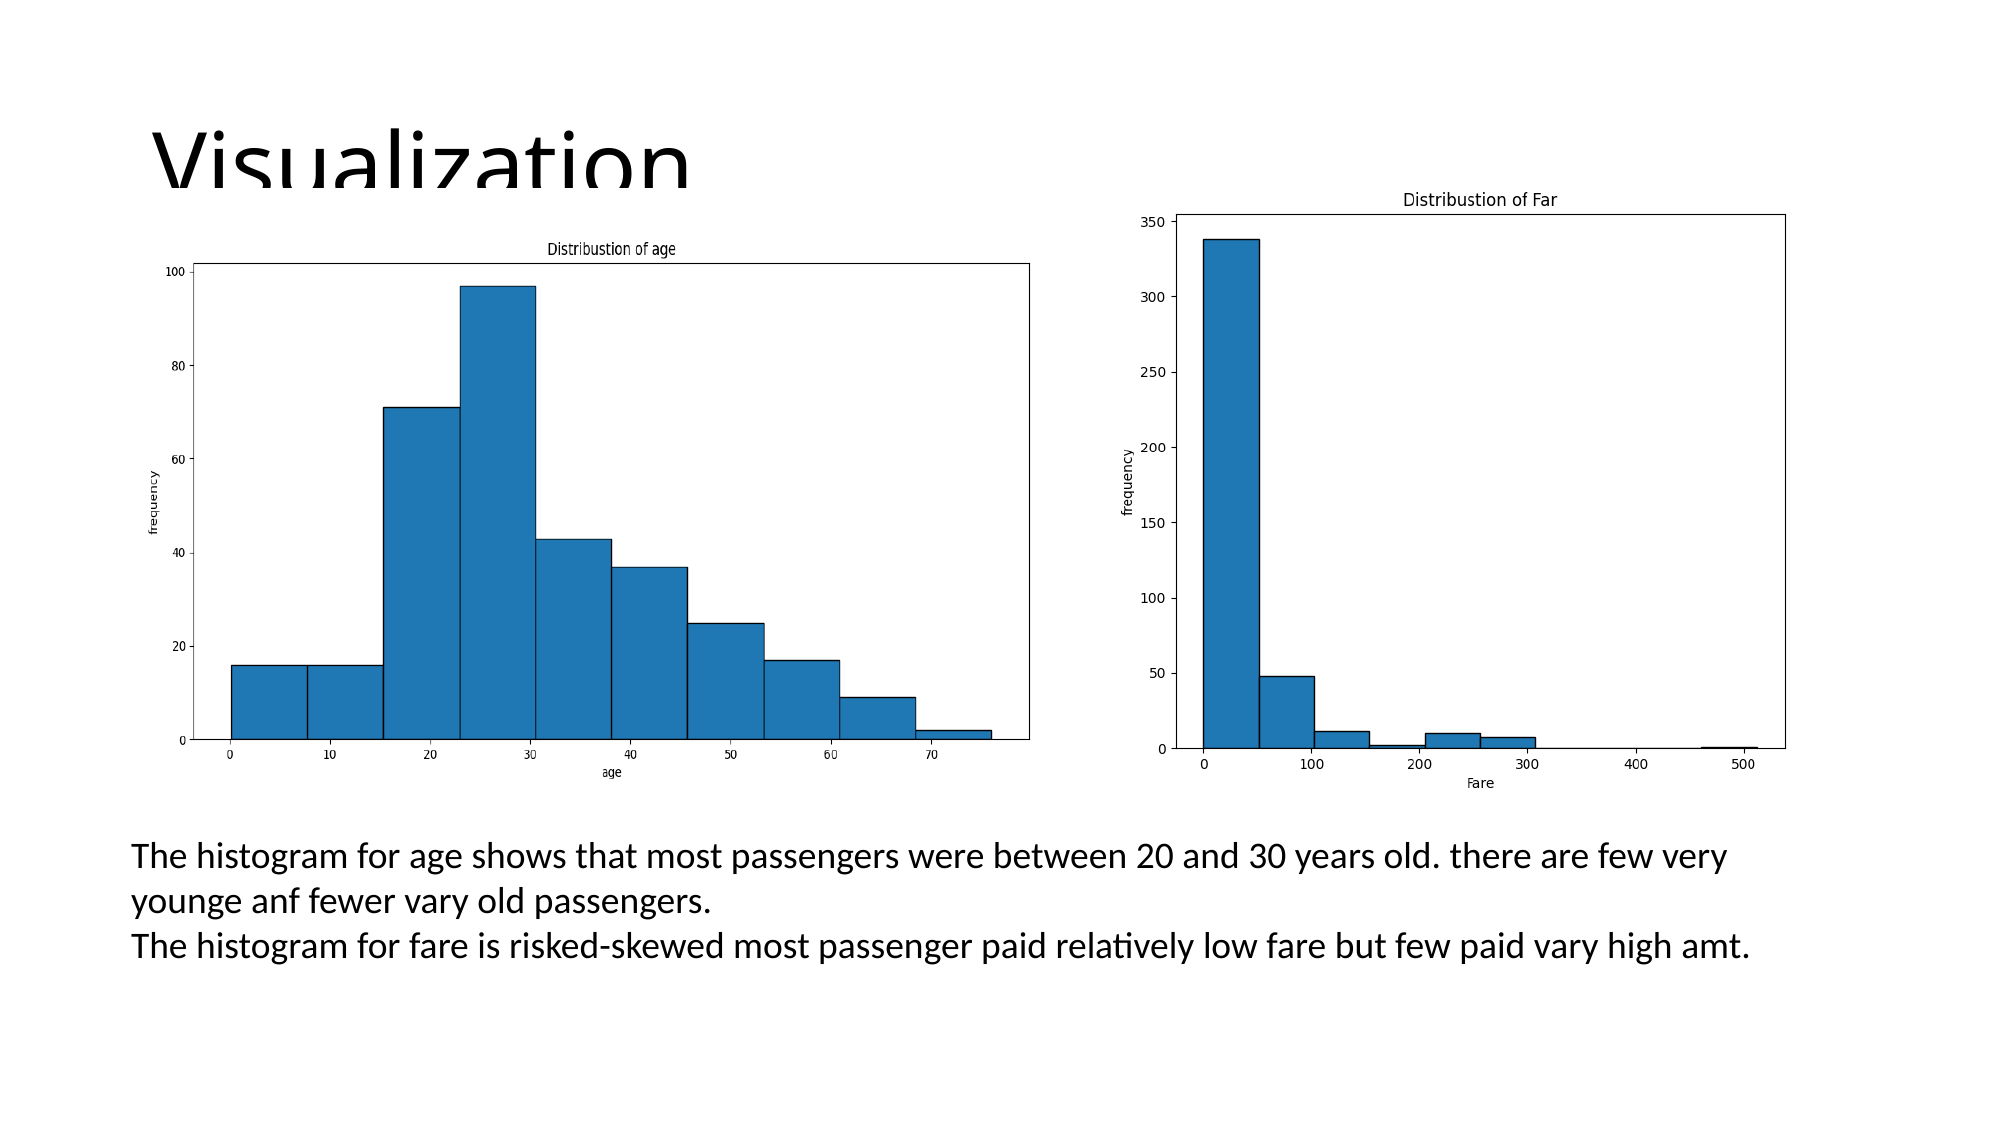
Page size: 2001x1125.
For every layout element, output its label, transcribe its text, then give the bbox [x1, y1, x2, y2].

text_box The histogram for age shows that most passengers were between 20 and 30 years old. there are few very younge anf fewer vary old passengers. The histogram for fare is risked-skewed most passenger paid relatively low fare but few paid vary high amt. [116, 823, 1825, 974]
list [58, 188, 1077, 808]
title Visualization [137, 59, 1863, 188]
picture [1077, 130, 1863, 824]
